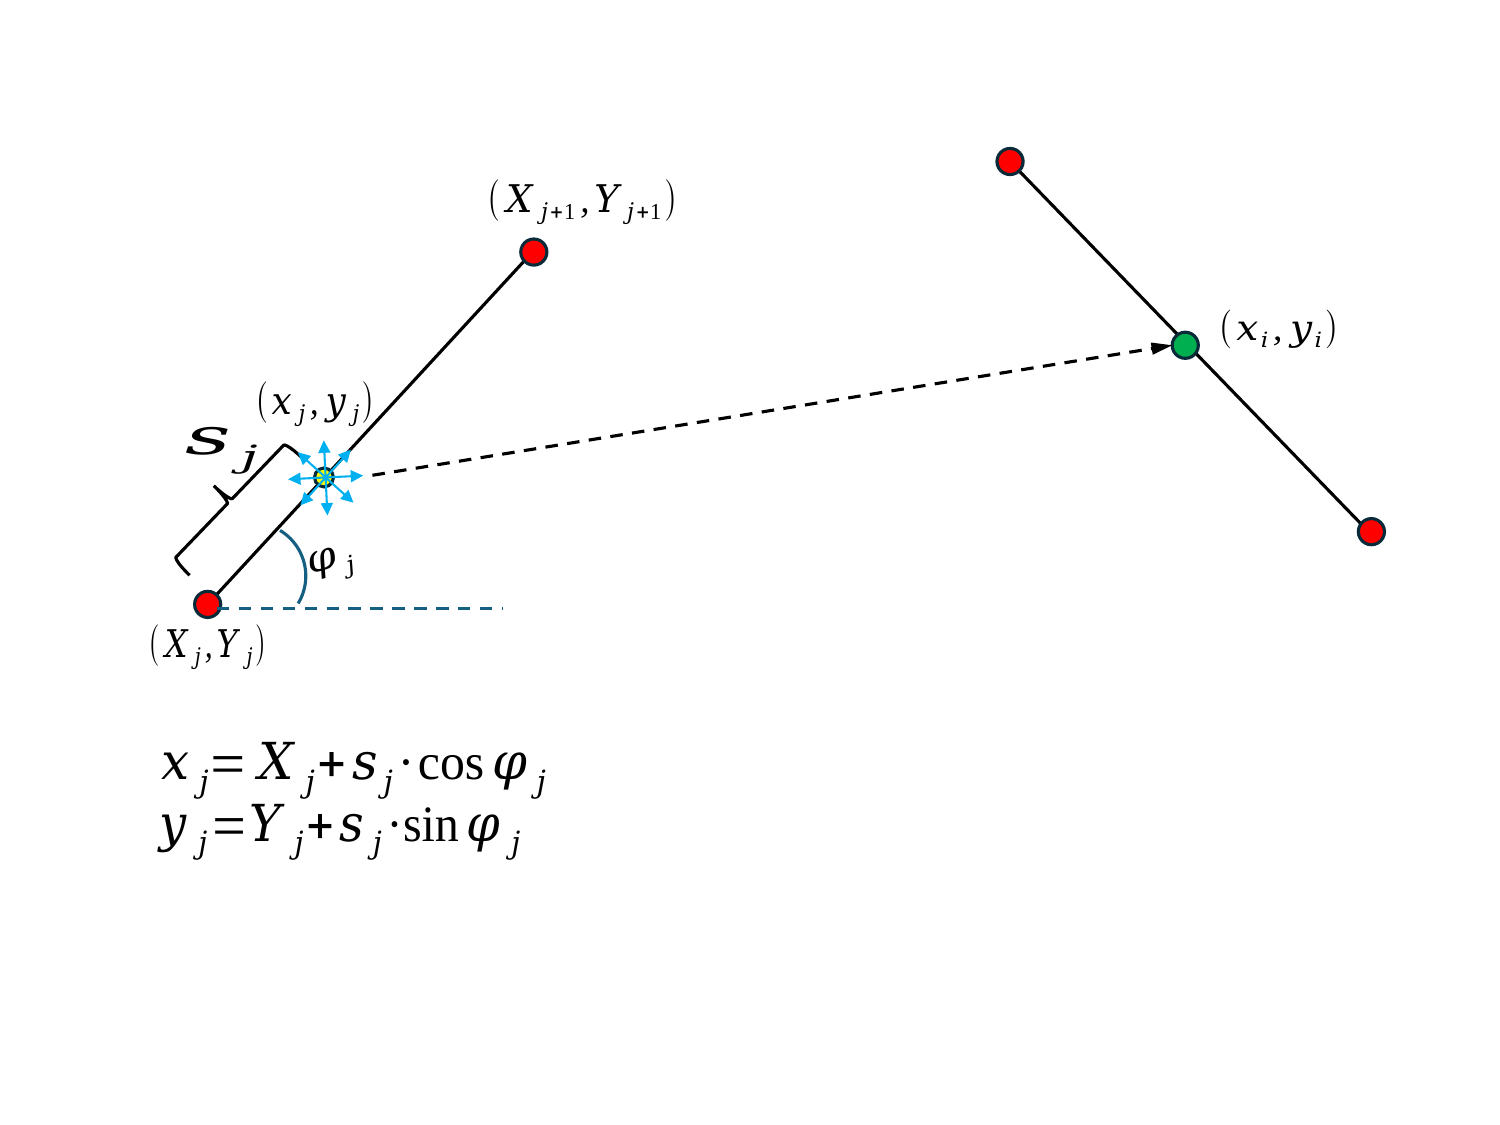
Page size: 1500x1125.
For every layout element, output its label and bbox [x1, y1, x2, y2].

text_box [520, 237, 549, 267]
text_box [1009, 160, 1372, 536]
text_box [1357, 517, 1387, 547]
text_box [207, 246, 538, 605]
text_box [995, 146, 1025, 177]
text_box [193, 589, 223, 620]
text_box [174, 522, 207, 577]
text_box [371, 344, 1173, 476]
